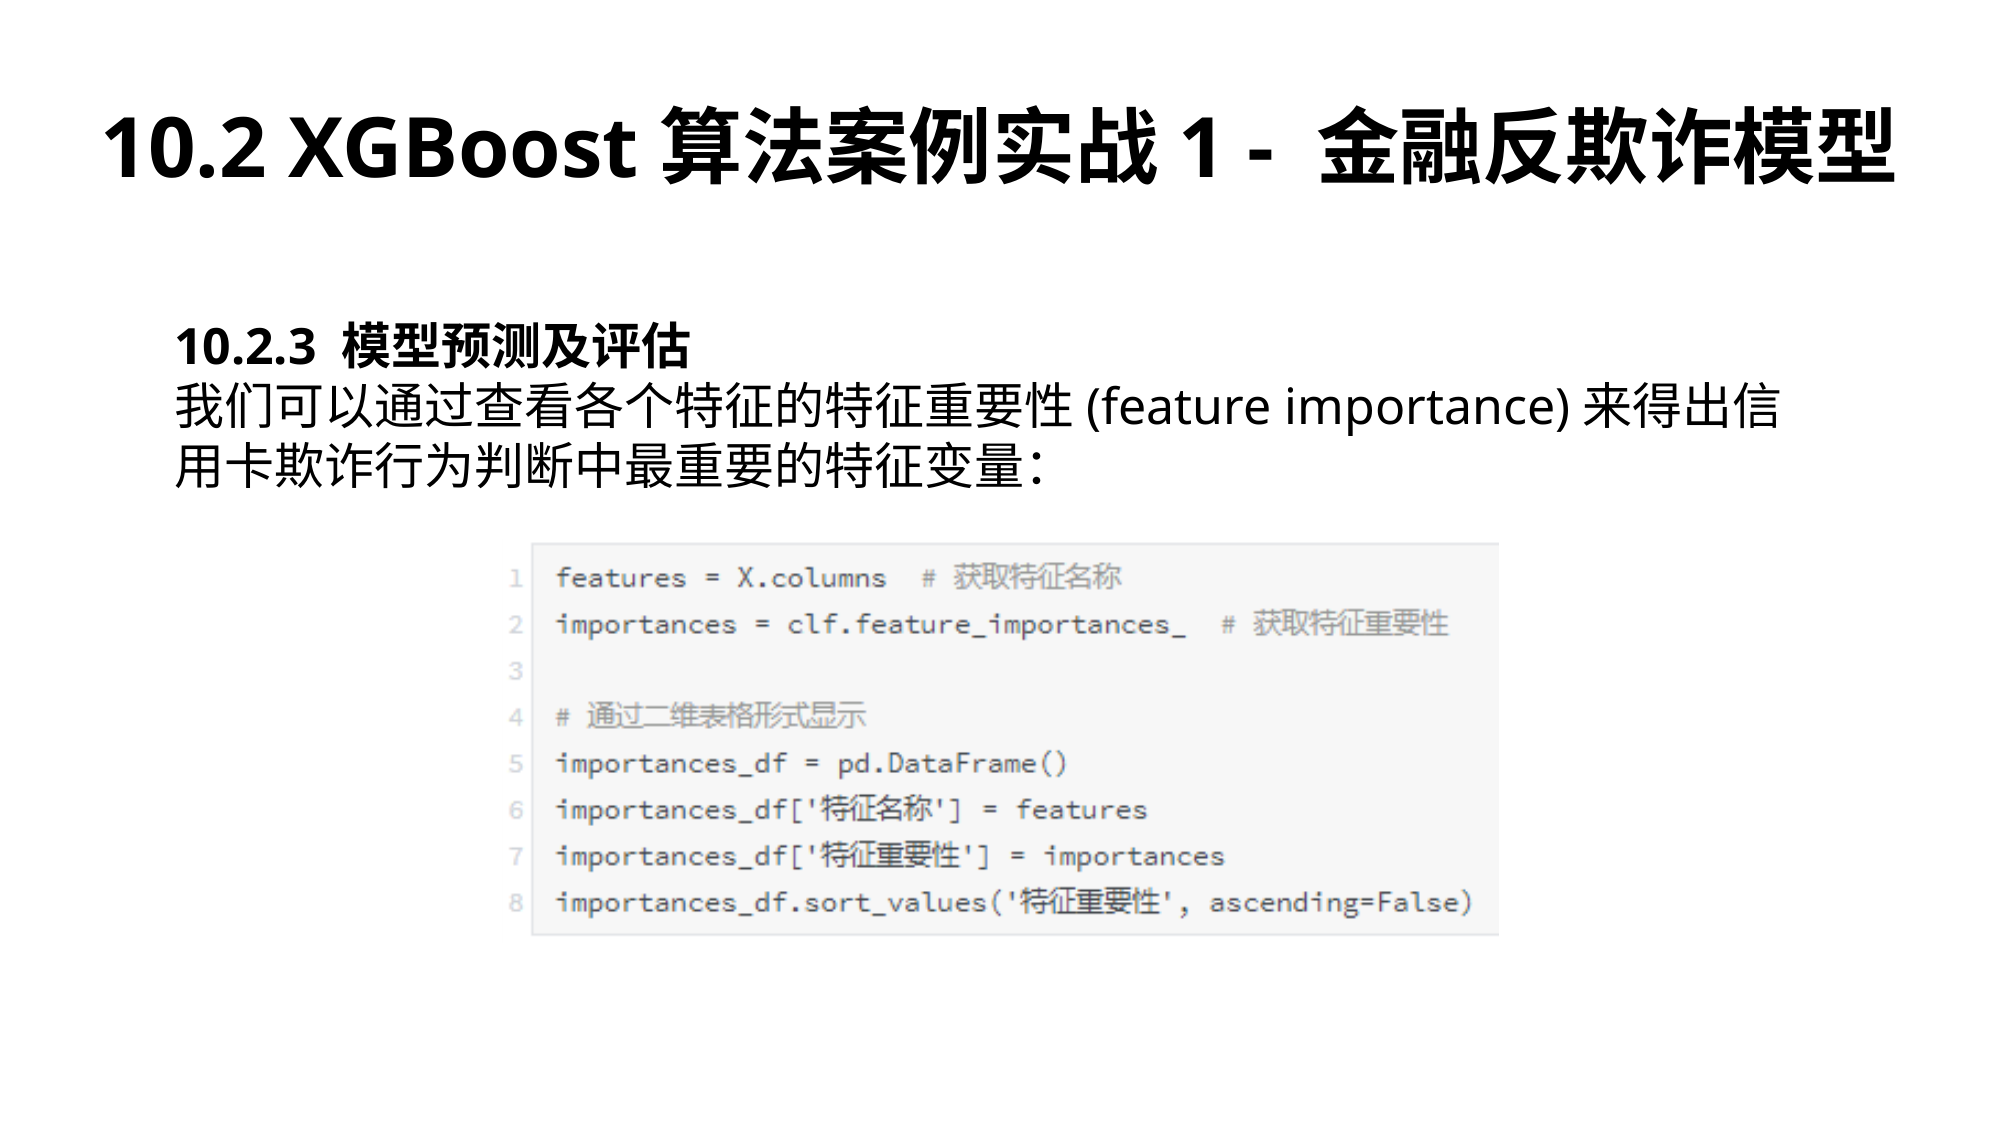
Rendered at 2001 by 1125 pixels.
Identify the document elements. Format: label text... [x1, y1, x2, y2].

picture [501, 539, 1499, 943]
text_box 10.2.3 模型预测及评估 我们可以通过查看各个特征的特征重要性(feature importance)来得出信用卡欺诈行为判断中最重要的特征变量： [159, 307, 1841, 502]
text_box 10.2 XGBoost算法案例实战1 - 金融反欺诈模型 [85, 86, 1915, 202]
